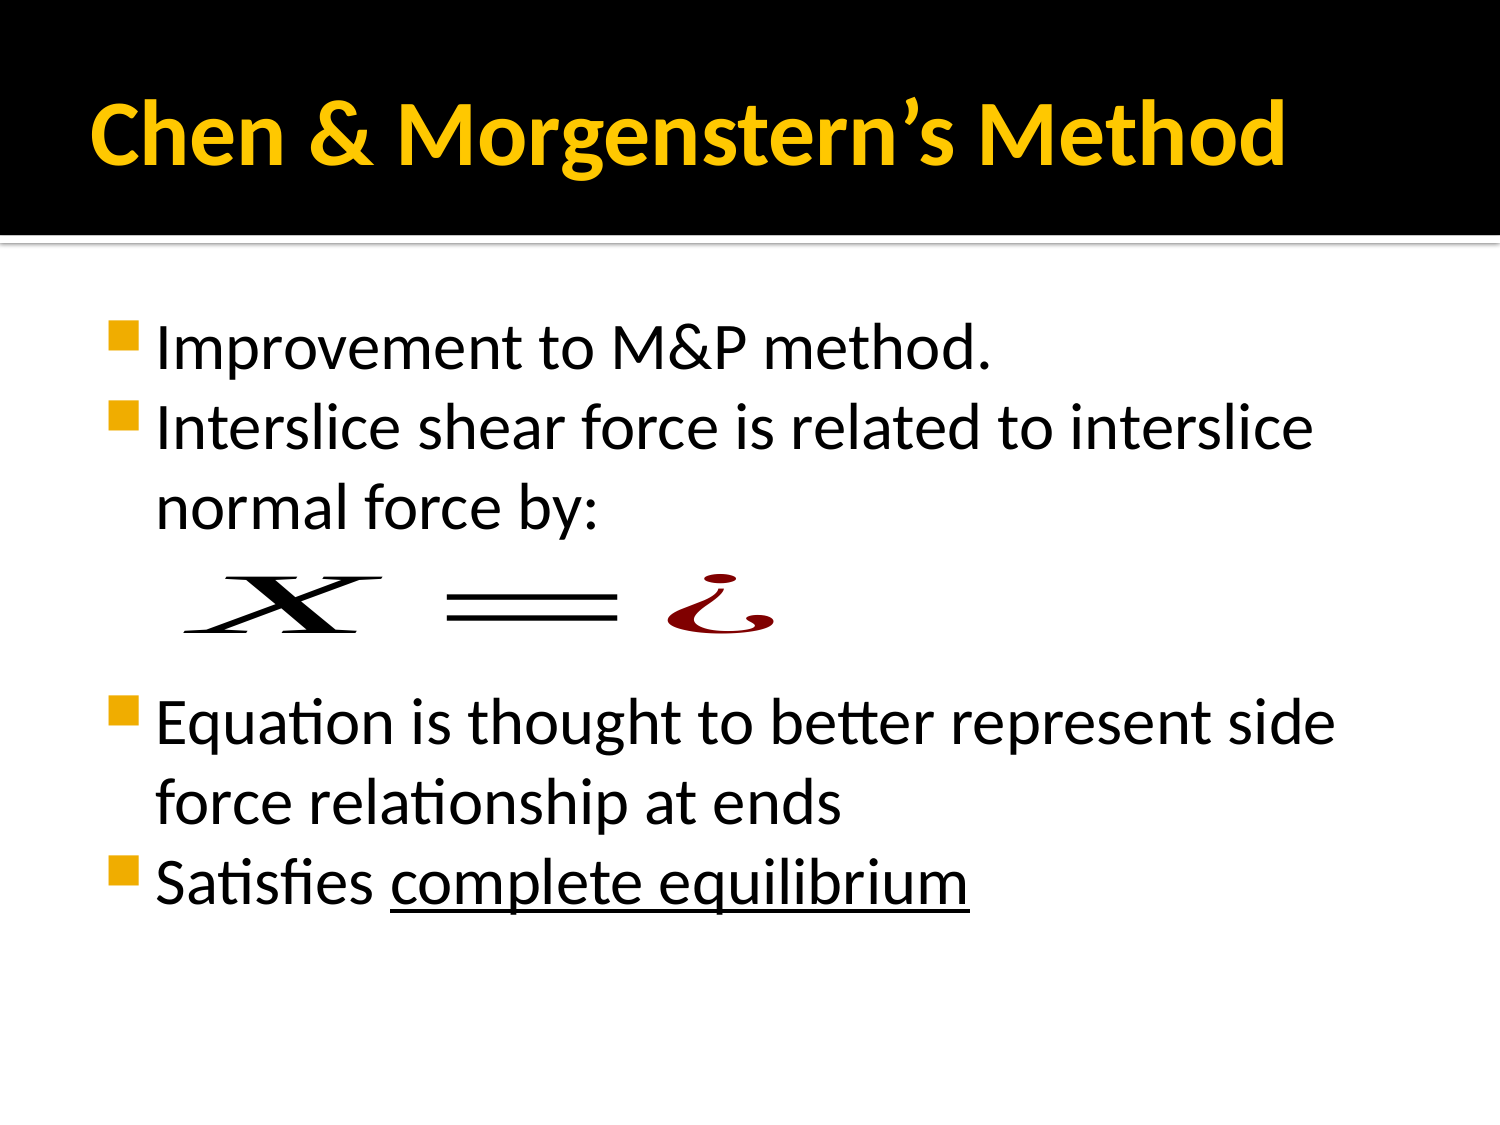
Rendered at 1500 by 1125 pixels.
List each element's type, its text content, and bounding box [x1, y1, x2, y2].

text_box Equation is thought to better represent side force relationship at ends Satisfies complete equilibrium [74, 662, 1425, 1075]
title Chen & Morgenstern’s Method [75, 25, 1425, 231]
list Improvement to M&P method. Interslice shear force is related to interslice normal force by: [74, 287, 1426, 551]
